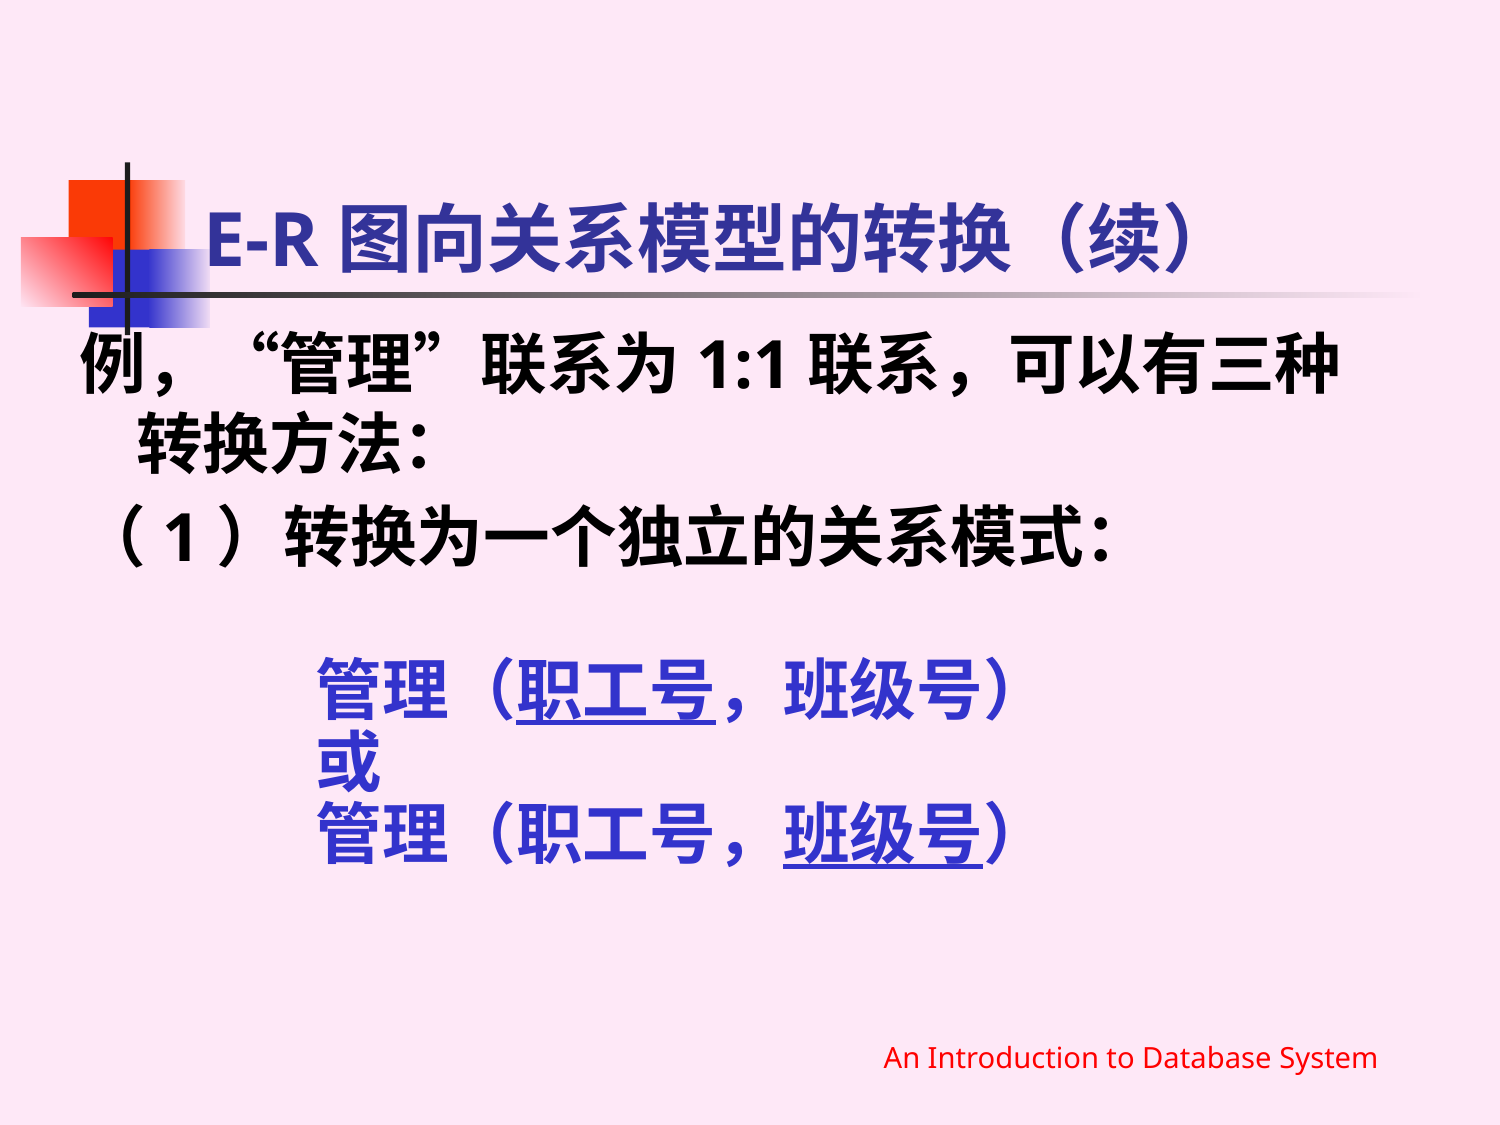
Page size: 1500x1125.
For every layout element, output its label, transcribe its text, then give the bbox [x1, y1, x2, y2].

text_box 管理（职工号，班级号） 或 管理（职工号，班级号） [301, 649, 1066, 881]
title E-R图向关系模型的转换（续） [188, 101, 1468, 289]
list 例，“管理”联系为1:1联系，可以有三种转换方法： （1）转换为一个独立的关系模式： [64, 314, 1401, 676]
footer An Introduction to Database System [824, 1011, 1438, 1087]
